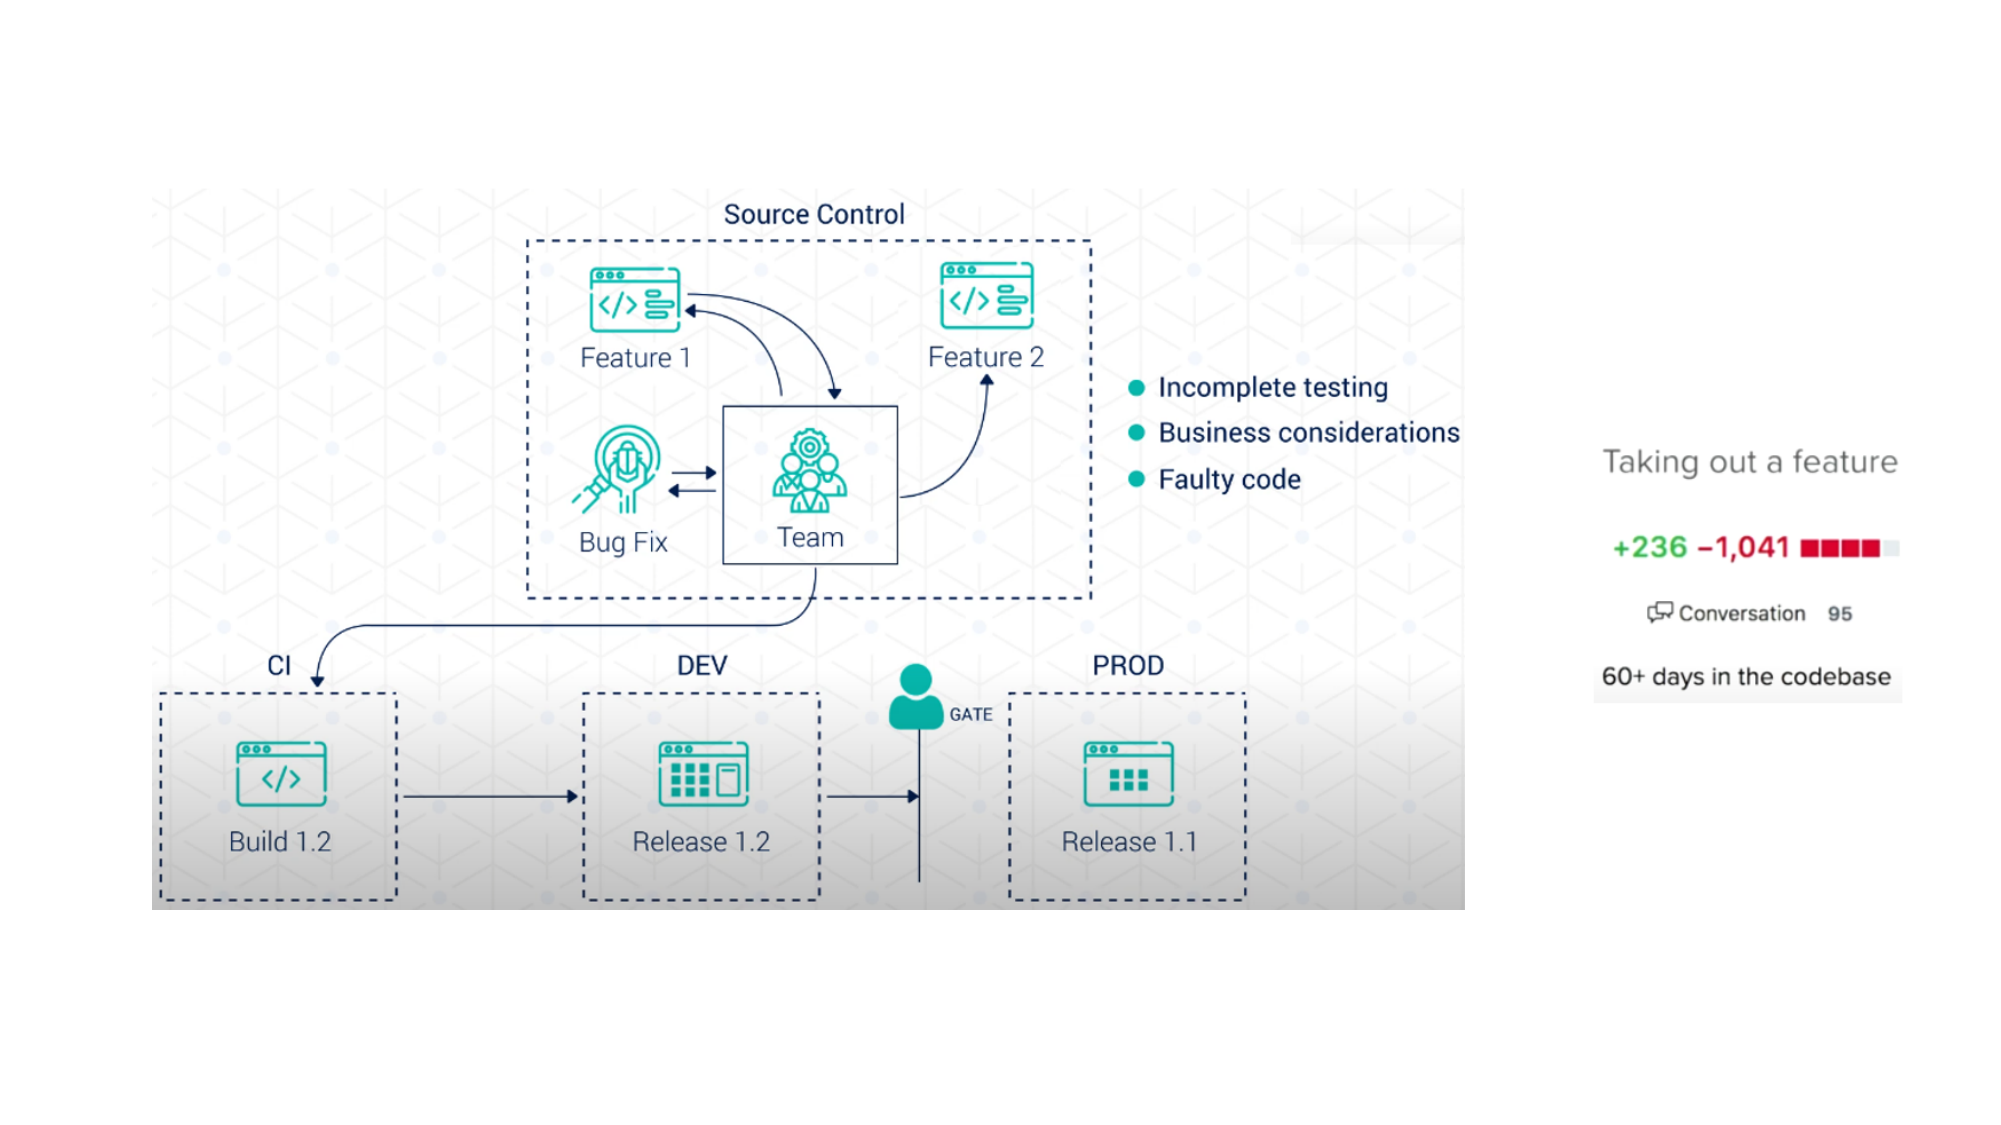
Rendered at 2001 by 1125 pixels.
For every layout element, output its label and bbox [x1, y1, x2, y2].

picture [152, 183, 1465, 910]
picture [1588, 434, 1919, 716]
